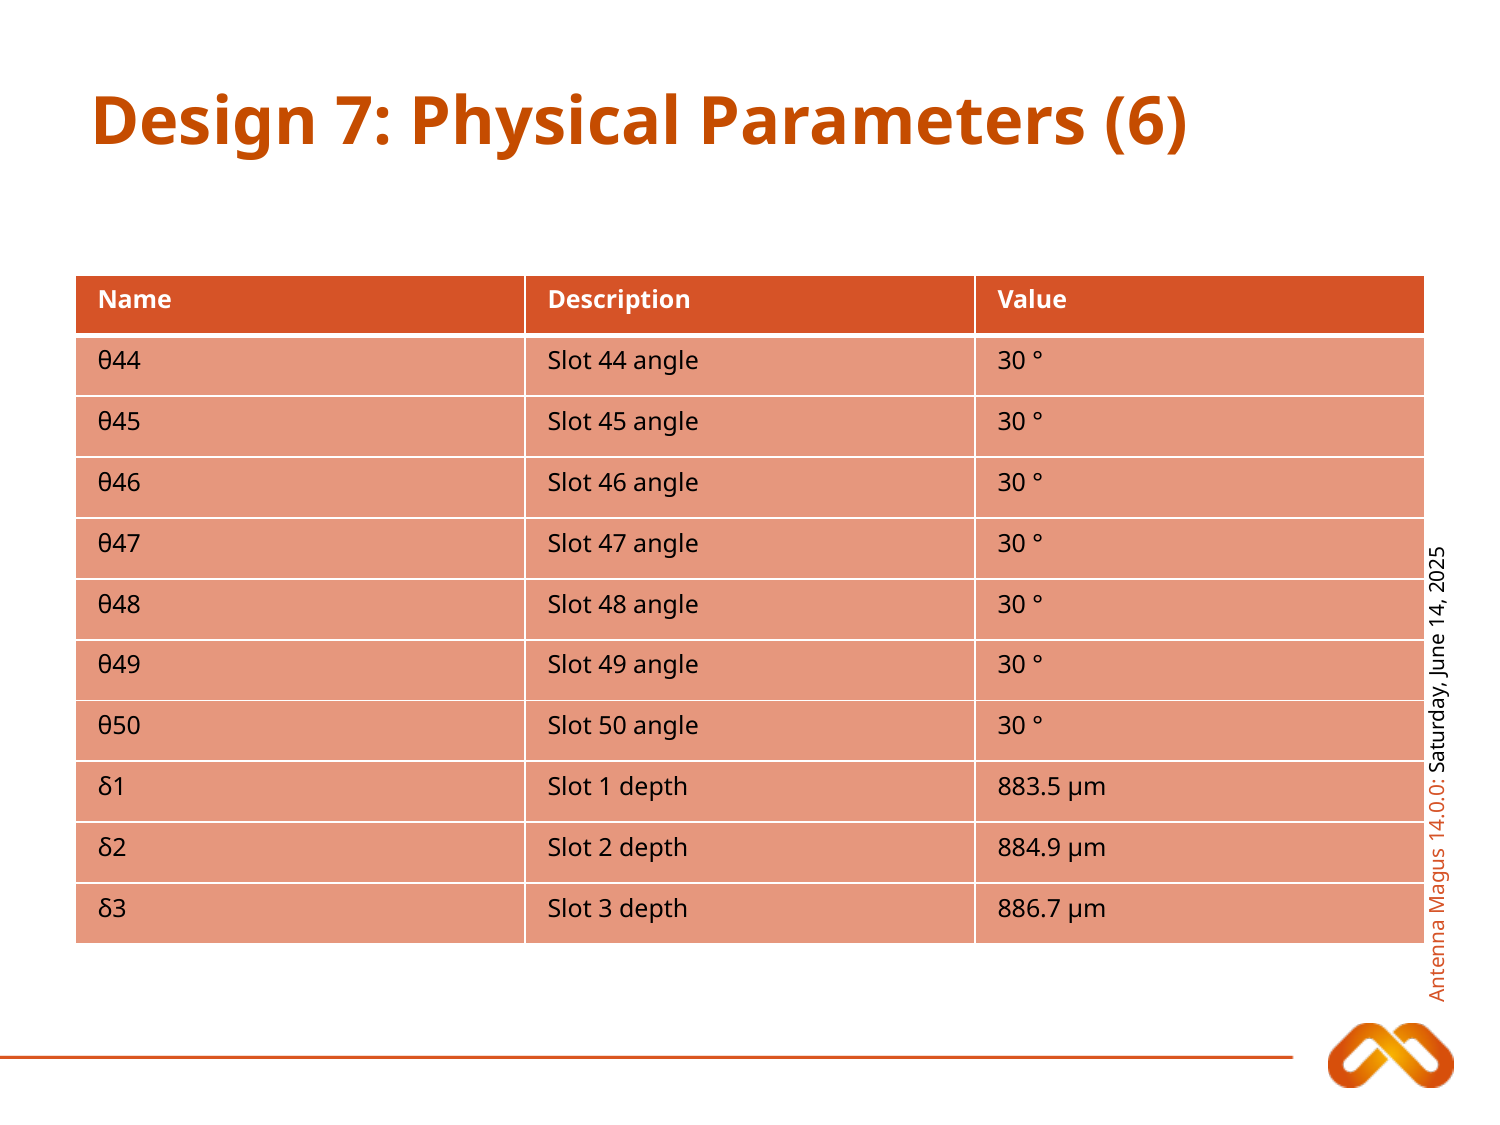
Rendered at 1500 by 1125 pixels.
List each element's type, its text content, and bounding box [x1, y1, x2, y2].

table_cell 30 ° [976, 580, 1424, 639]
table_cell δ1 [76, 762, 524, 821]
table_cell 30 ° [976, 519, 1424, 578]
table_cell Slot 2 depth [526, 823, 974, 882]
table_cell 884.9 μm [976, 823, 1424, 882]
table_cell Slot 45 angle [526, 397, 974, 456]
table_cell Slot 48 angle [526, 580, 974, 639]
table_cell Slot 46 angle [526, 458, 974, 517]
table_cell δ3 [76, 884, 524, 943]
table_cell θ50 [76, 701, 524, 760]
table_cell θ49 [76, 641, 524, 700]
table_cell θ47 [76, 519, 524, 578]
table_cell θ48 [76, 580, 524, 639]
table_cell 886.7 μm [976, 884, 1424, 943]
picture [0, 902, 1294, 1059]
table_cell Slot 3 depth [526, 884, 974, 943]
table_cell 30 ° [976, 338, 1424, 395]
table_cell 30 ° [976, 397, 1424, 456]
picture [1328, 1023, 1454, 1088]
table_cell Slot 50 angle [526, 701, 974, 760]
table_header Name [76, 281, 524, 333]
table_cell Slot 49 angle [526, 641, 974, 700]
text_box [74, 224, 1425, 281]
table_cell δ2 [76, 823, 524, 882]
table_header Value [976, 281, 1424, 333]
table_cell 883.5 μm [976, 762, 1424, 821]
table_cell 30 ° [976, 641, 1424, 700]
table_cell Slot 44 angle [526, 338, 974, 395]
title Design 7: Physical Parameters (6) [74, 24, 1426, 213]
table_cell 30 ° [976, 701, 1424, 760]
table_cell 30 ° [976, 458, 1424, 517]
table_cell θ45 [76, 397, 524, 456]
table_header Description [526, 281, 974, 333]
table_cell θ46 [76, 458, 524, 517]
table_cell Slot 47 angle [526, 519, 974, 578]
table_cell Slot 1 depth [526, 762, 974, 821]
table_cell θ44 [76, 338, 524, 395]
